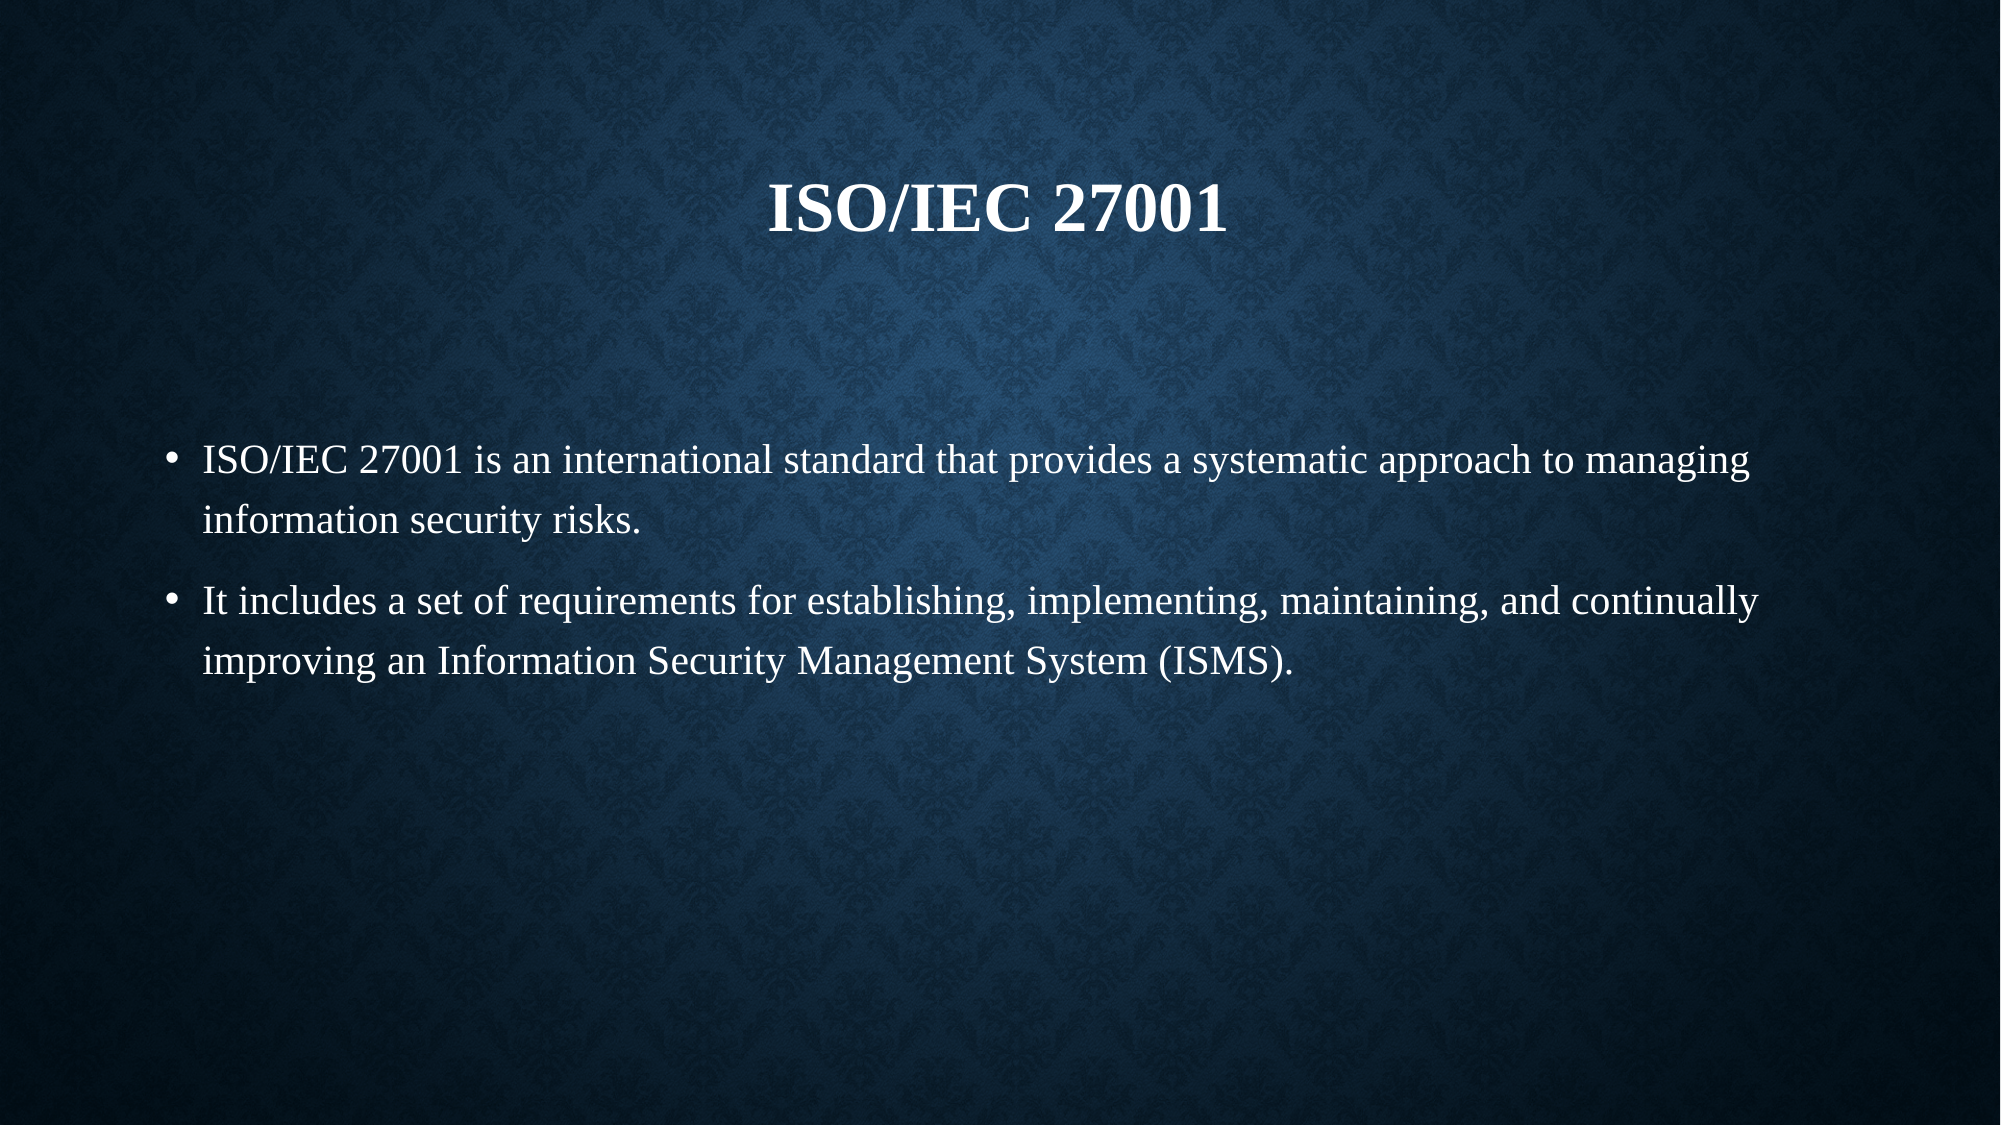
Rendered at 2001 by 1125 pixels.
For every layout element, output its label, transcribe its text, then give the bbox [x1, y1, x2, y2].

title ISO/IEC 27001 [149, 99, 1849, 318]
list ISO/IEC 27001 is an international standard that provides a systematic approach to managing information security risks. It includes a set of requirements for establishing, implementing, maintaining, and continually improving an Information Security Management System (ISMS). [149, 343, 1849, 950]
